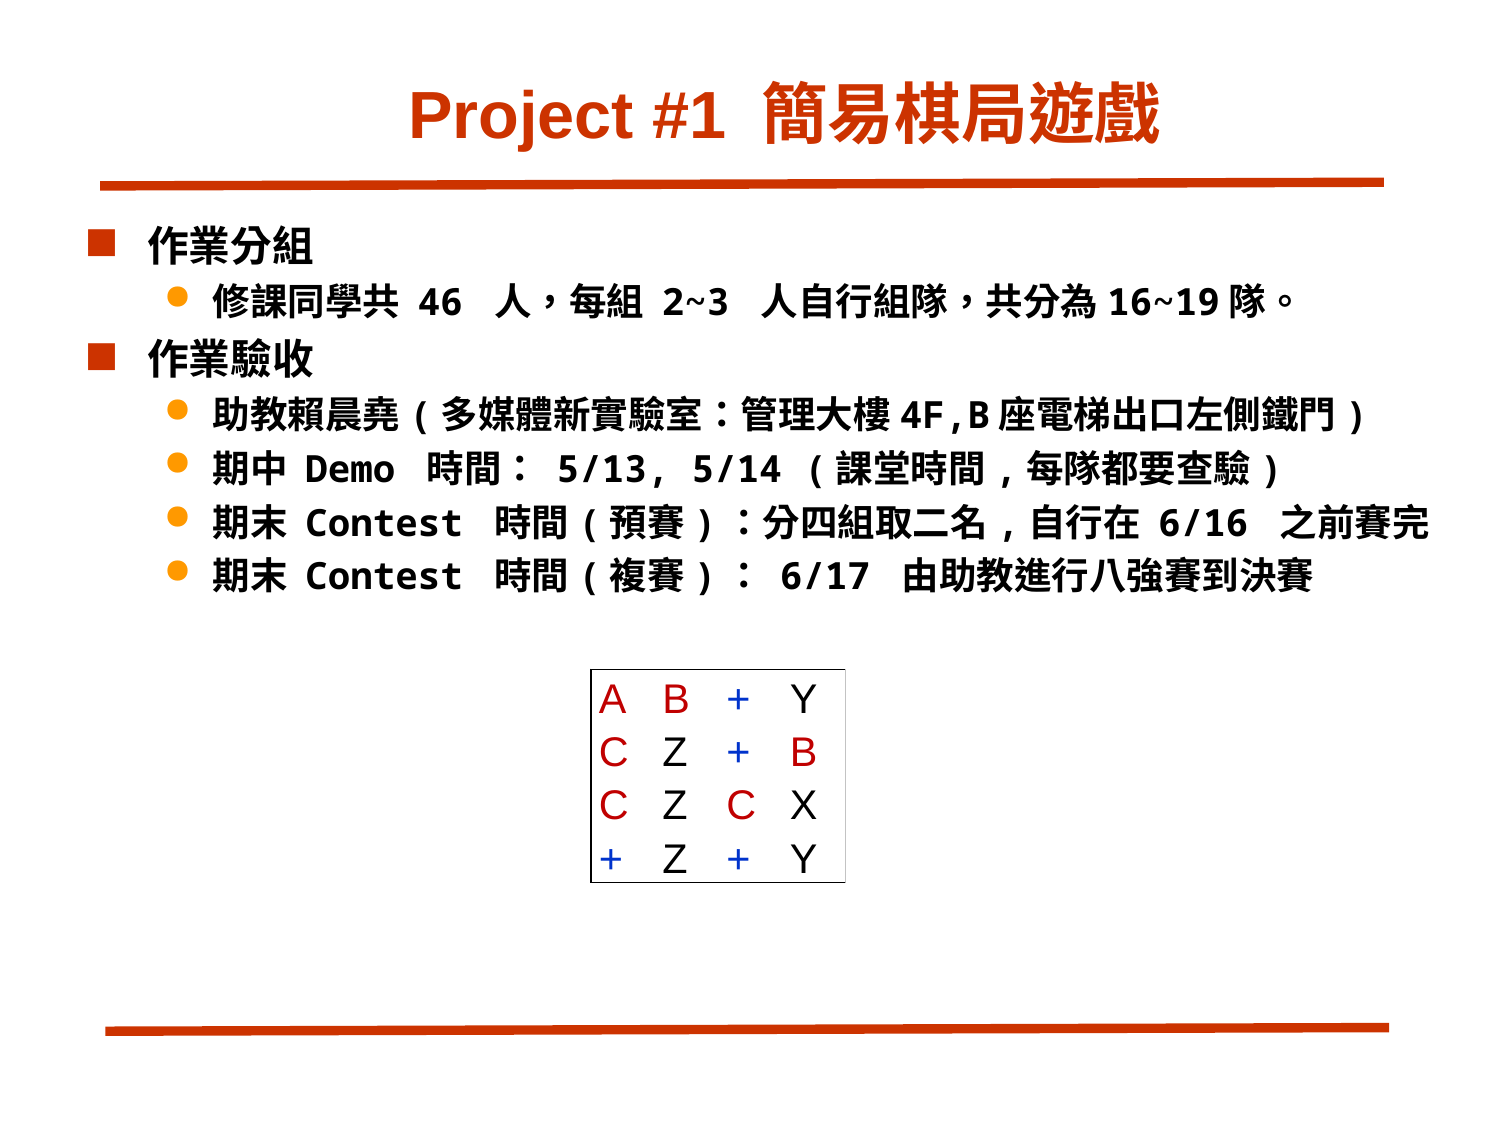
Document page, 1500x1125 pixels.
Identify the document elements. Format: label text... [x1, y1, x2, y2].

list 作業分組 修課同學共 46 人，每組 2~3 人自行組隊，共分為16~19隊。 作業驗收 助教賴晨堯(多媒體新實驗室：管理大樓4F,B座電梯出口左側鐵門) 期中 Demo 時間： 5/13, 5/14 (課堂時間,每隊都要查驗) 期末 Contest 時間(預賽)：分四組取二名,自行在 6/16 之前賽完 期末 Contest 時間(複賽)： 6/17 由助教進行八強賽到決賽 [75, 217, 1447, 1023]
picture [589, 668, 848, 885]
title Project #1 簡易棋局遊戲 [122, 59, 1448, 160]
